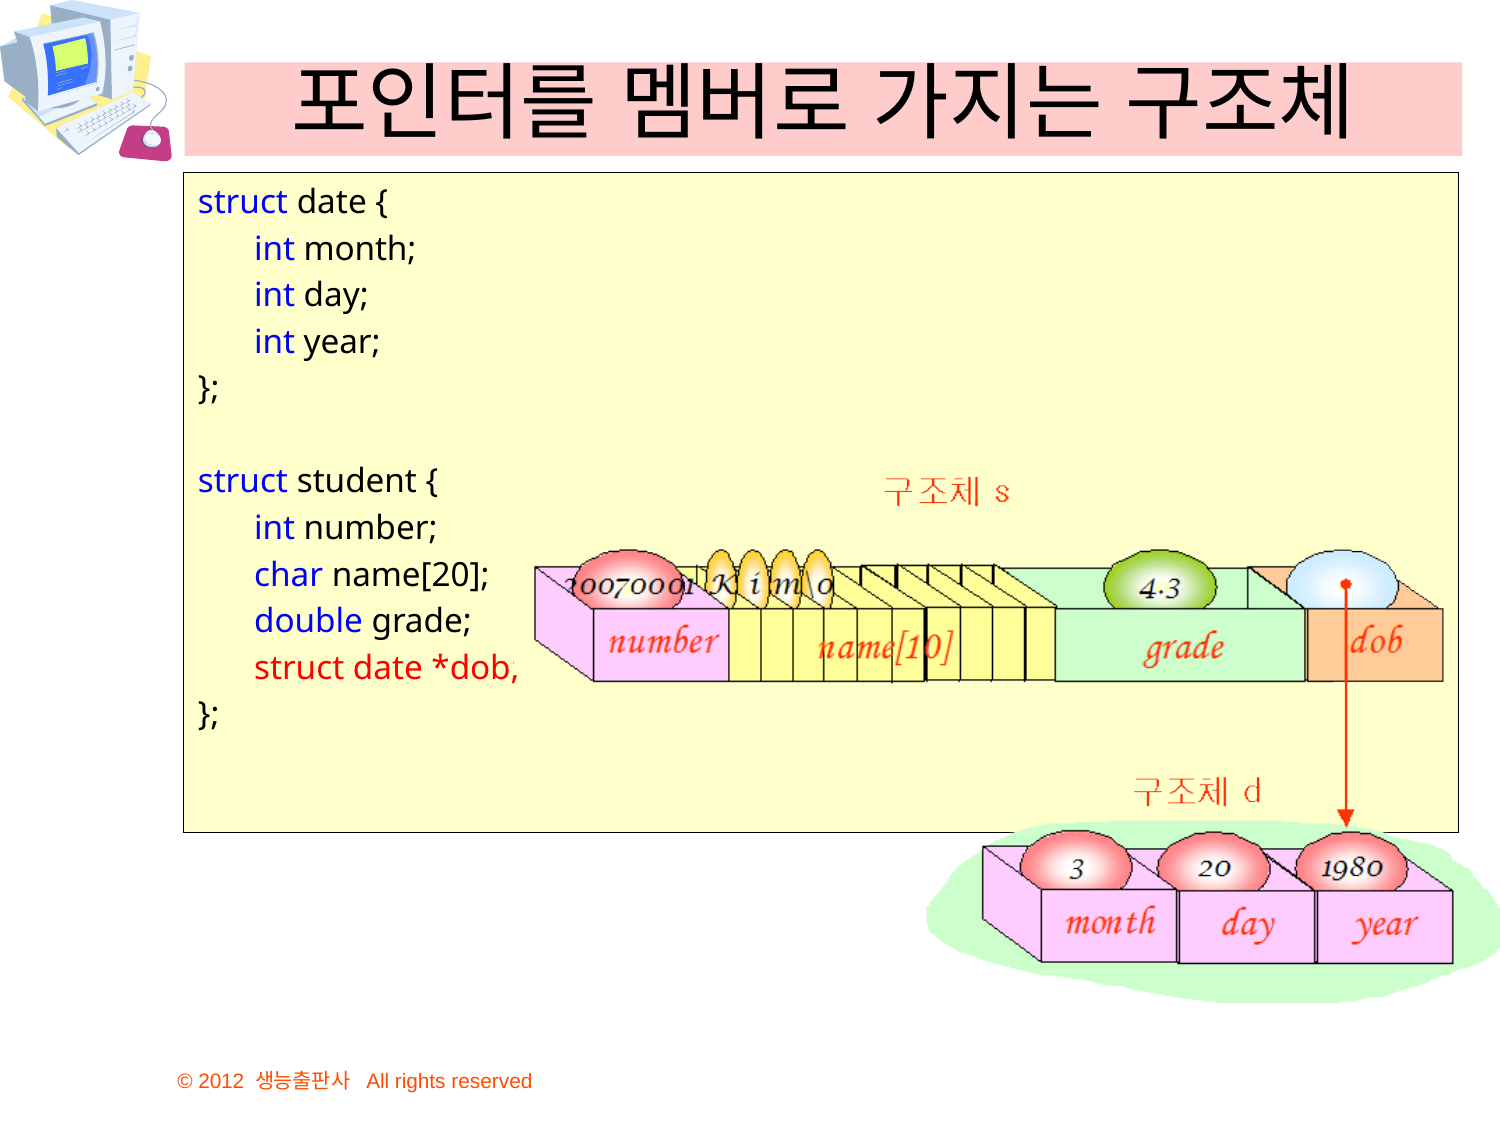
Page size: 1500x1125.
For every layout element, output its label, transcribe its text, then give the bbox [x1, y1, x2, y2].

text_box struct date { int month; int day; int year; }; struct student { int number; char name[20]; double grade; struct date *dob; }; [183, 471, 502, 490]
picture [508, 456, 1500, 1024]
title 포인터를 멤버로 가지는 구조체 [184, 62, 1463, 157]
text_box struct date { int month; int day; int year; }; struct student { int number; char name[20]; double grade; struct date *dob; }; [183, 497, 502, 832]
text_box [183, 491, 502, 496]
text_box struct date { int month; int day; int year; }; struct student { int number; char name[20]; double grade; struct date *dob; }; [183, 172, 1459, 470]
